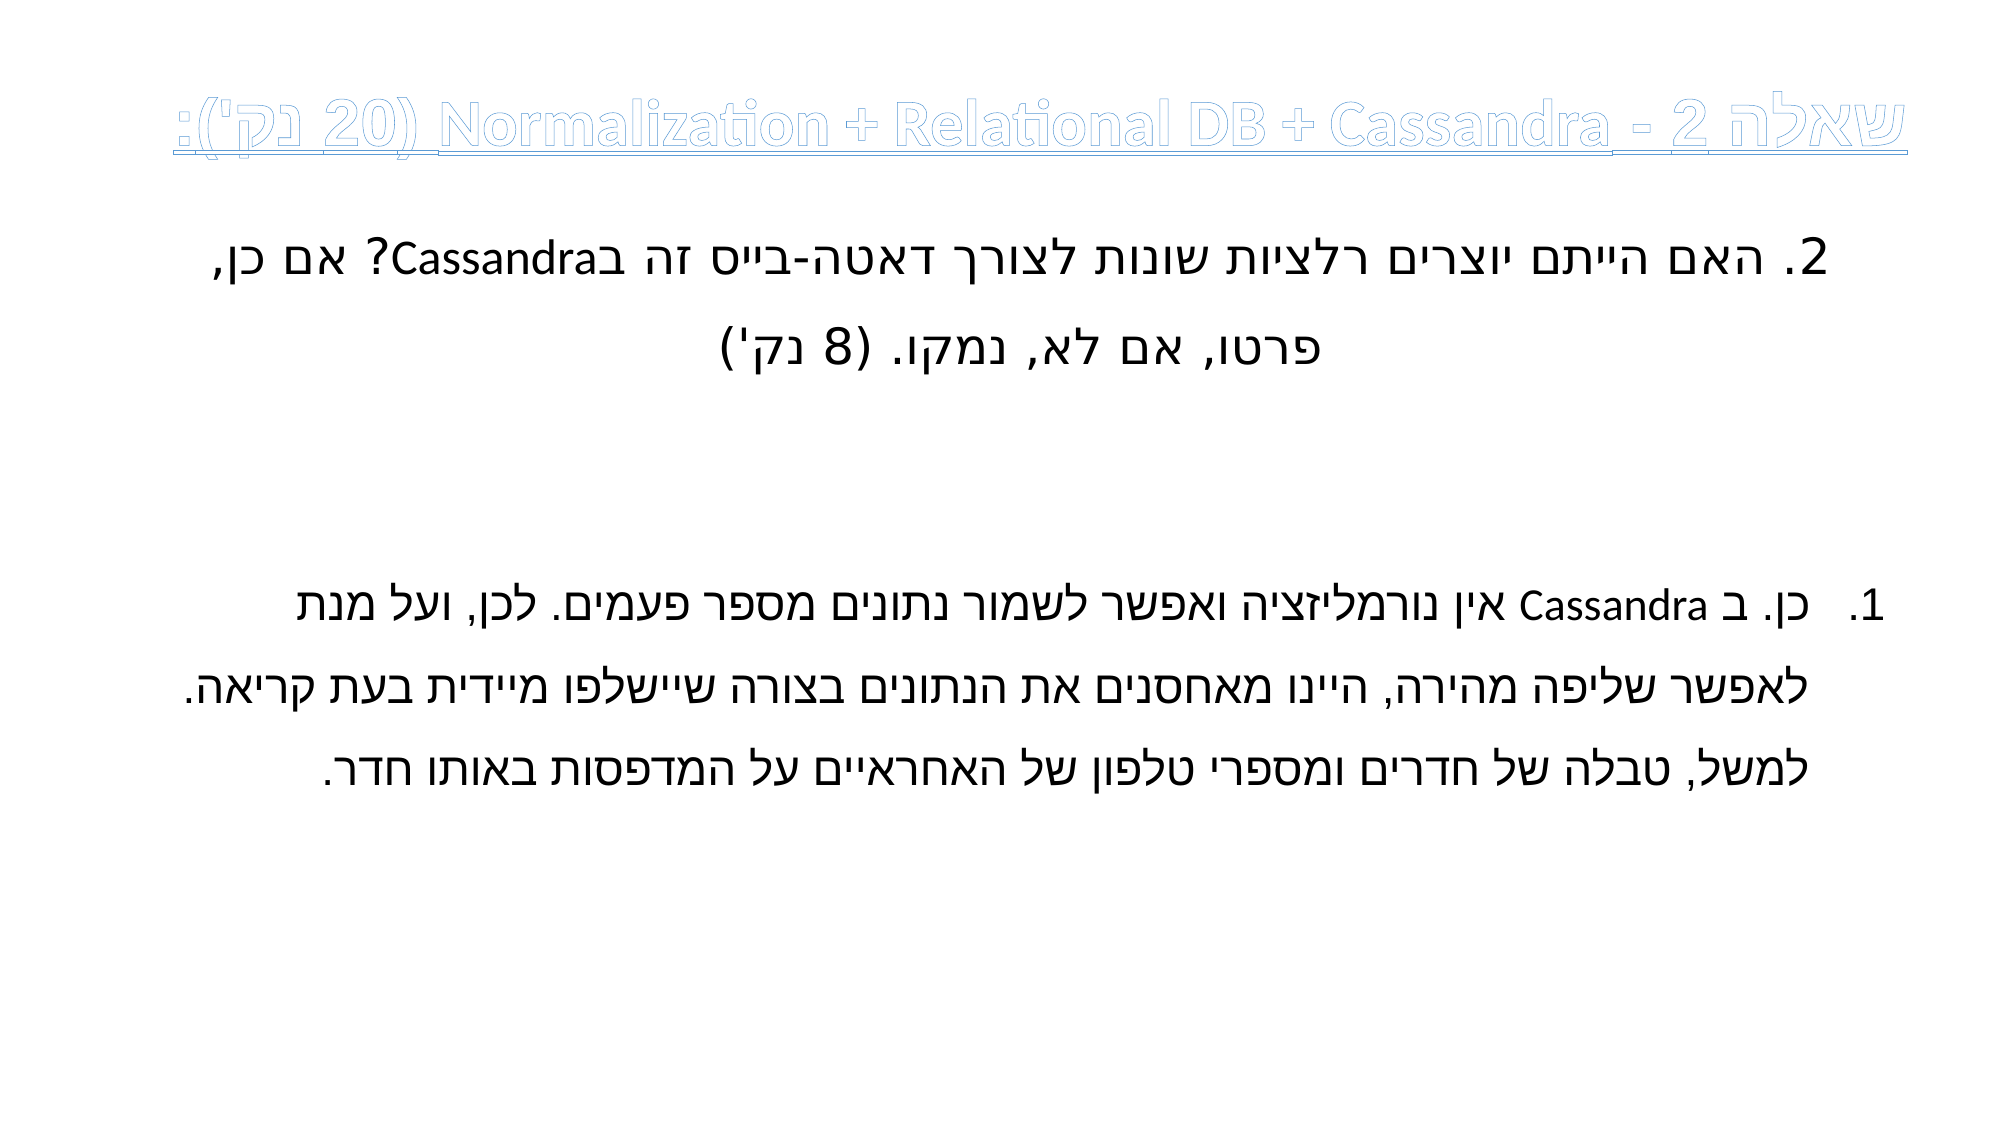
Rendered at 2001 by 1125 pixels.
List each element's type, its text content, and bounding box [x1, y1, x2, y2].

list 2. האם הייתם יוצרים רלציות שונות לצורך דאטה-בייס זה בCassandra? אם כן, פרטו, אם לא, נמקו. (8 נק') כן. ב Cassandra אין נורמליזציה ואפשר לשמור נתונים מספר פעמים. לכן, ועל מנת לאפשר שליפה מהירה, היינו מאחסנים את הנתונים בצורה שיישלפו מיידית בעת קריאה. למשל, טבלה של חדרים ומספרי טלפון של האחראיים על המדפסות באותו חדר. [139, 186, 1938, 1072]
text_box שאלה 2 - Normalization + Relational DB + Cassandra (20 נק'): [78, 71, 1922, 167]
